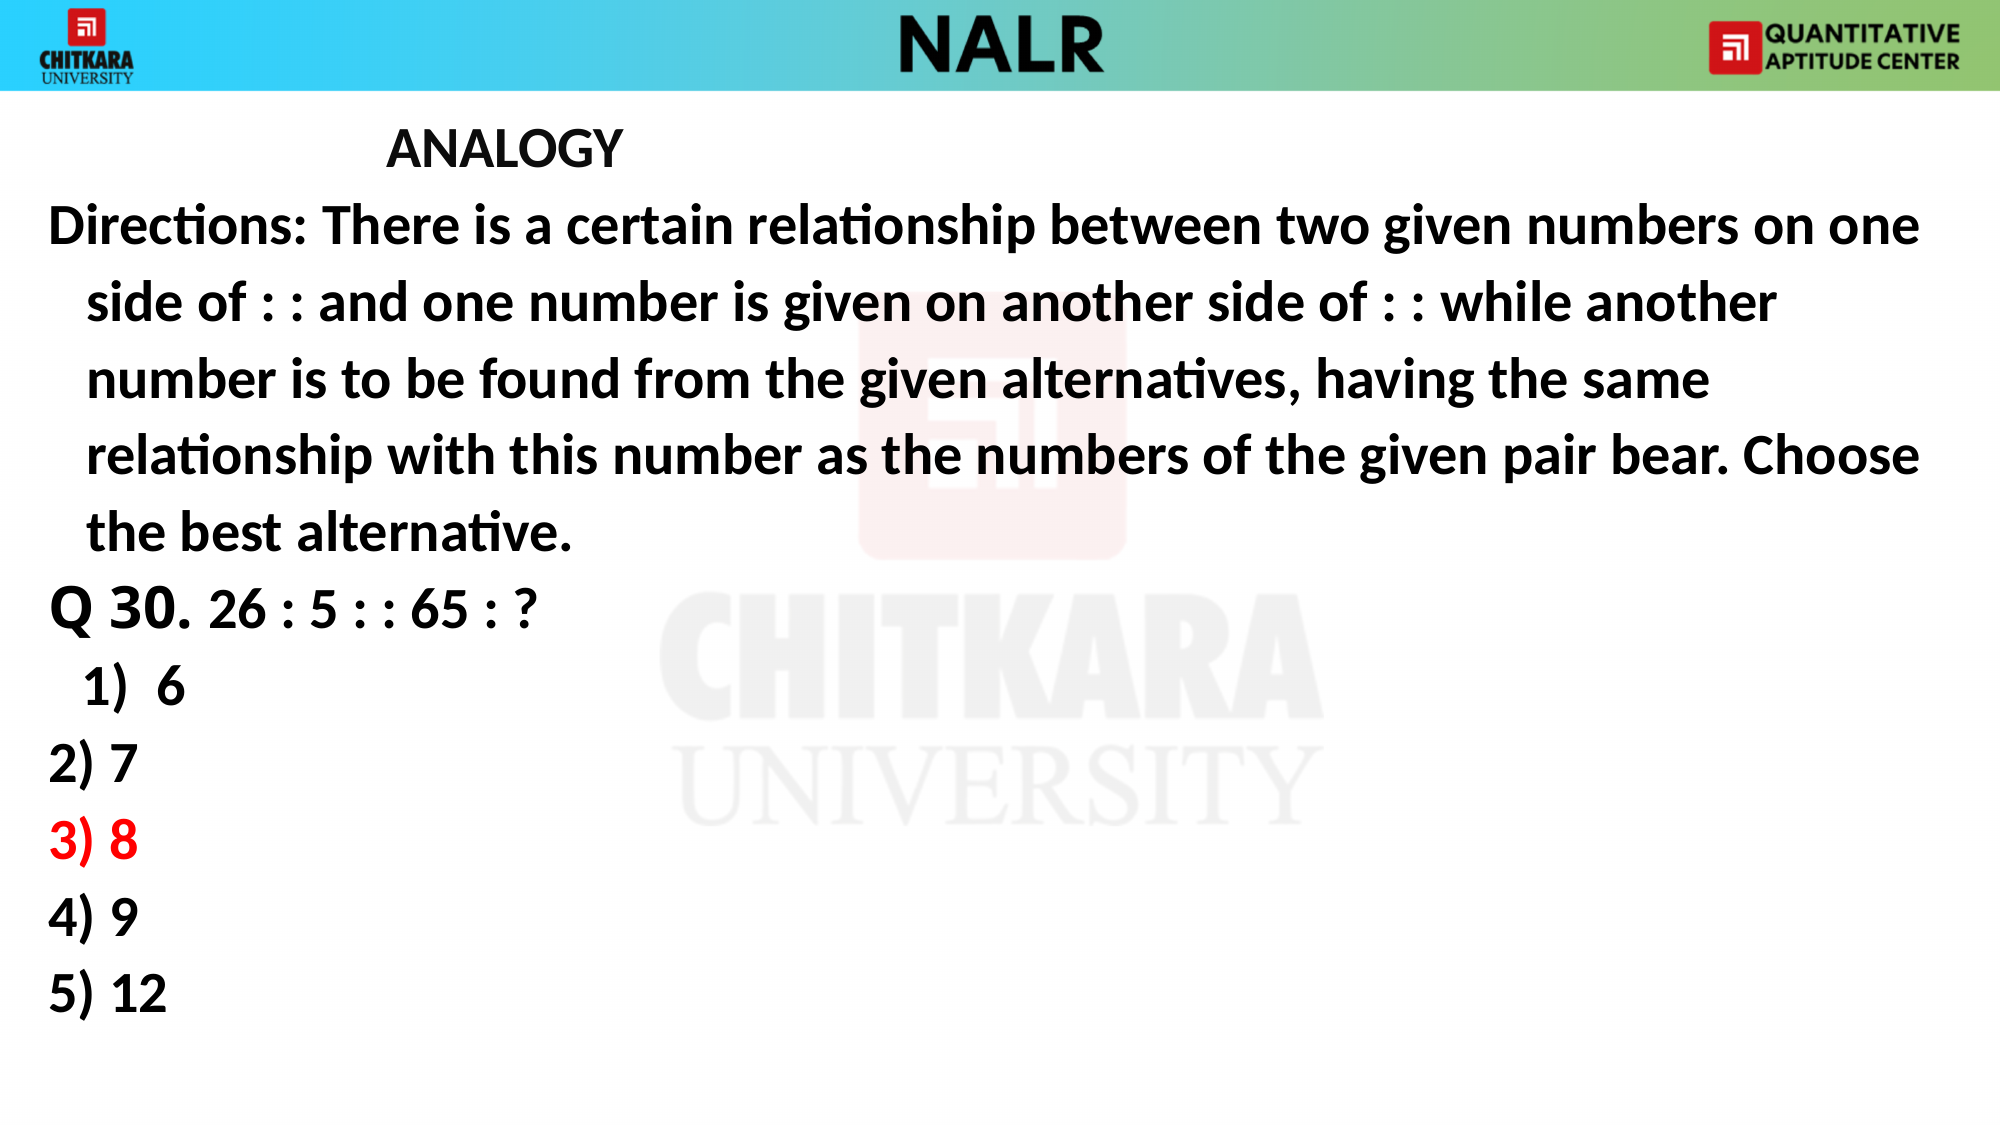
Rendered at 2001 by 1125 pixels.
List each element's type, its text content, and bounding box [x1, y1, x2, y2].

list ANALOGY Directions: There is a certain relationship between two given numbers on one side of : : and one number is given on another side of : : while another number is to be found from the given alternatives, having the same relationship with this number as the numbers of the given pair bear. Choose the best alternative. Q 30. 26 : 5 : : 65 : ? 6 2) 7 3) 8 4) 9 5) 12 [33, 95, 1959, 1053]
picture [0, 0, 2000, 1125]
title [41, 31, 1959, 95]
